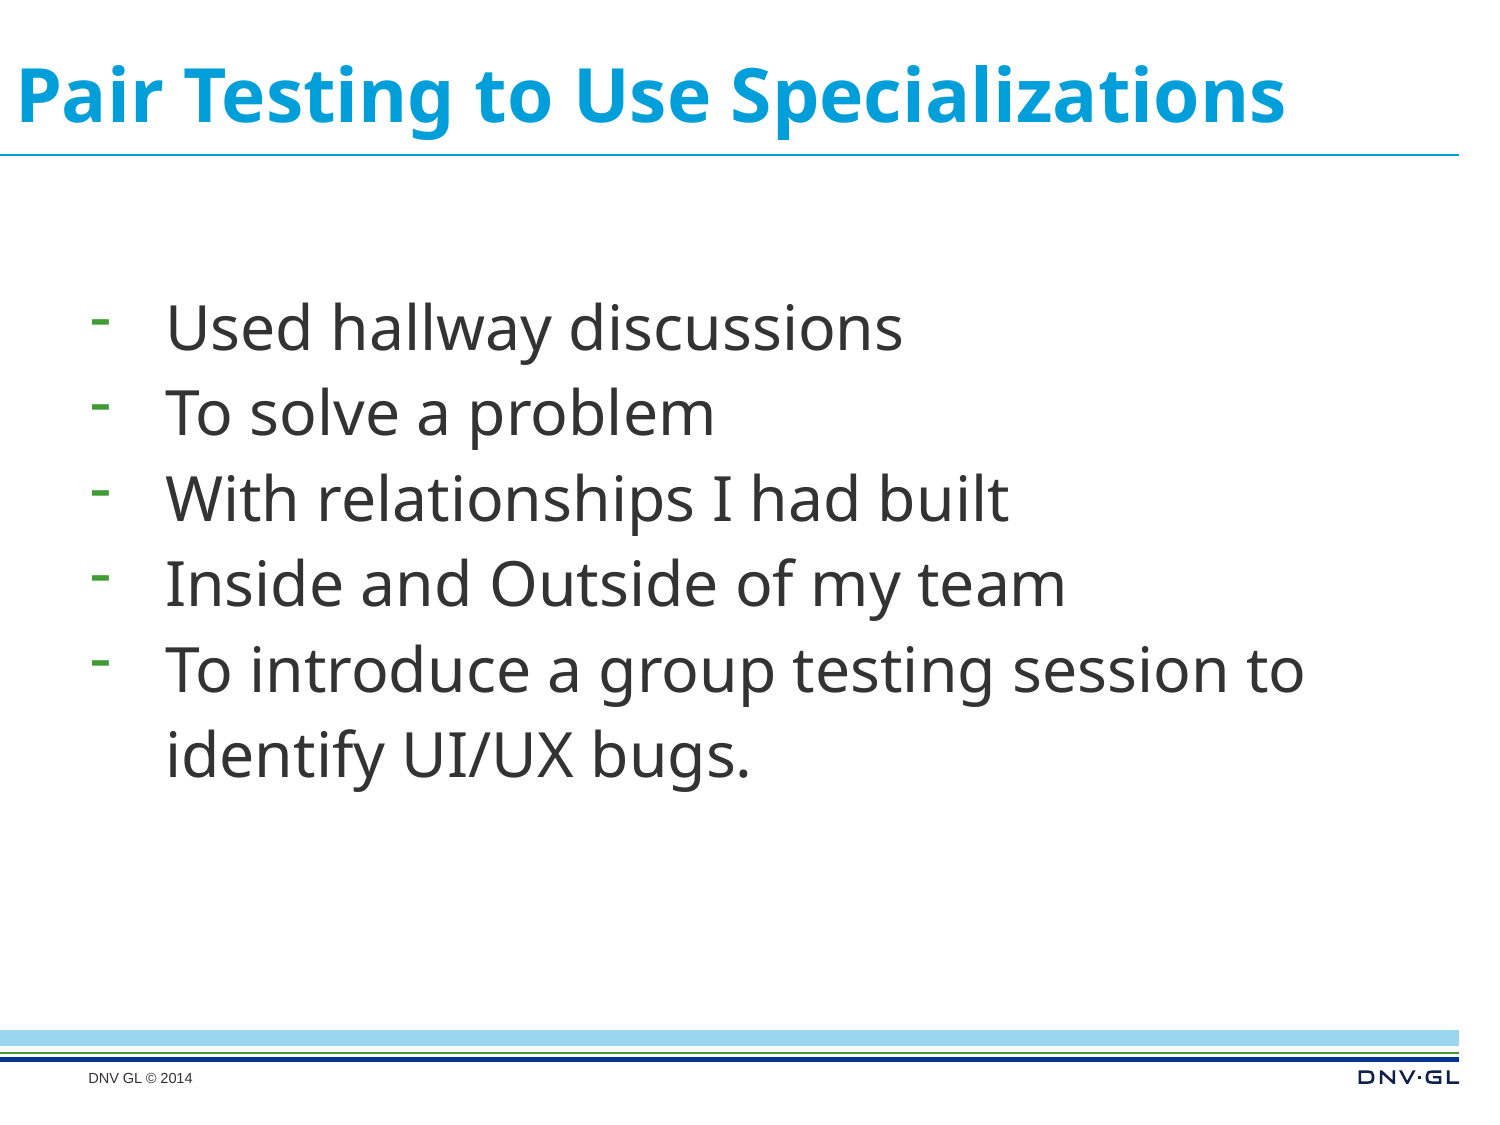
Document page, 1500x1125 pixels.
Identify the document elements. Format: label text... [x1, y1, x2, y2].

list Used hallway discussions To solve a problem With relationships I had built Inside and Outside of my team To introduce a group testing session to identify UI/UX bugs. [75, 262, 1425, 1078]
title Pair Testing to Use Specializations [0, 0, 1500, 153]
